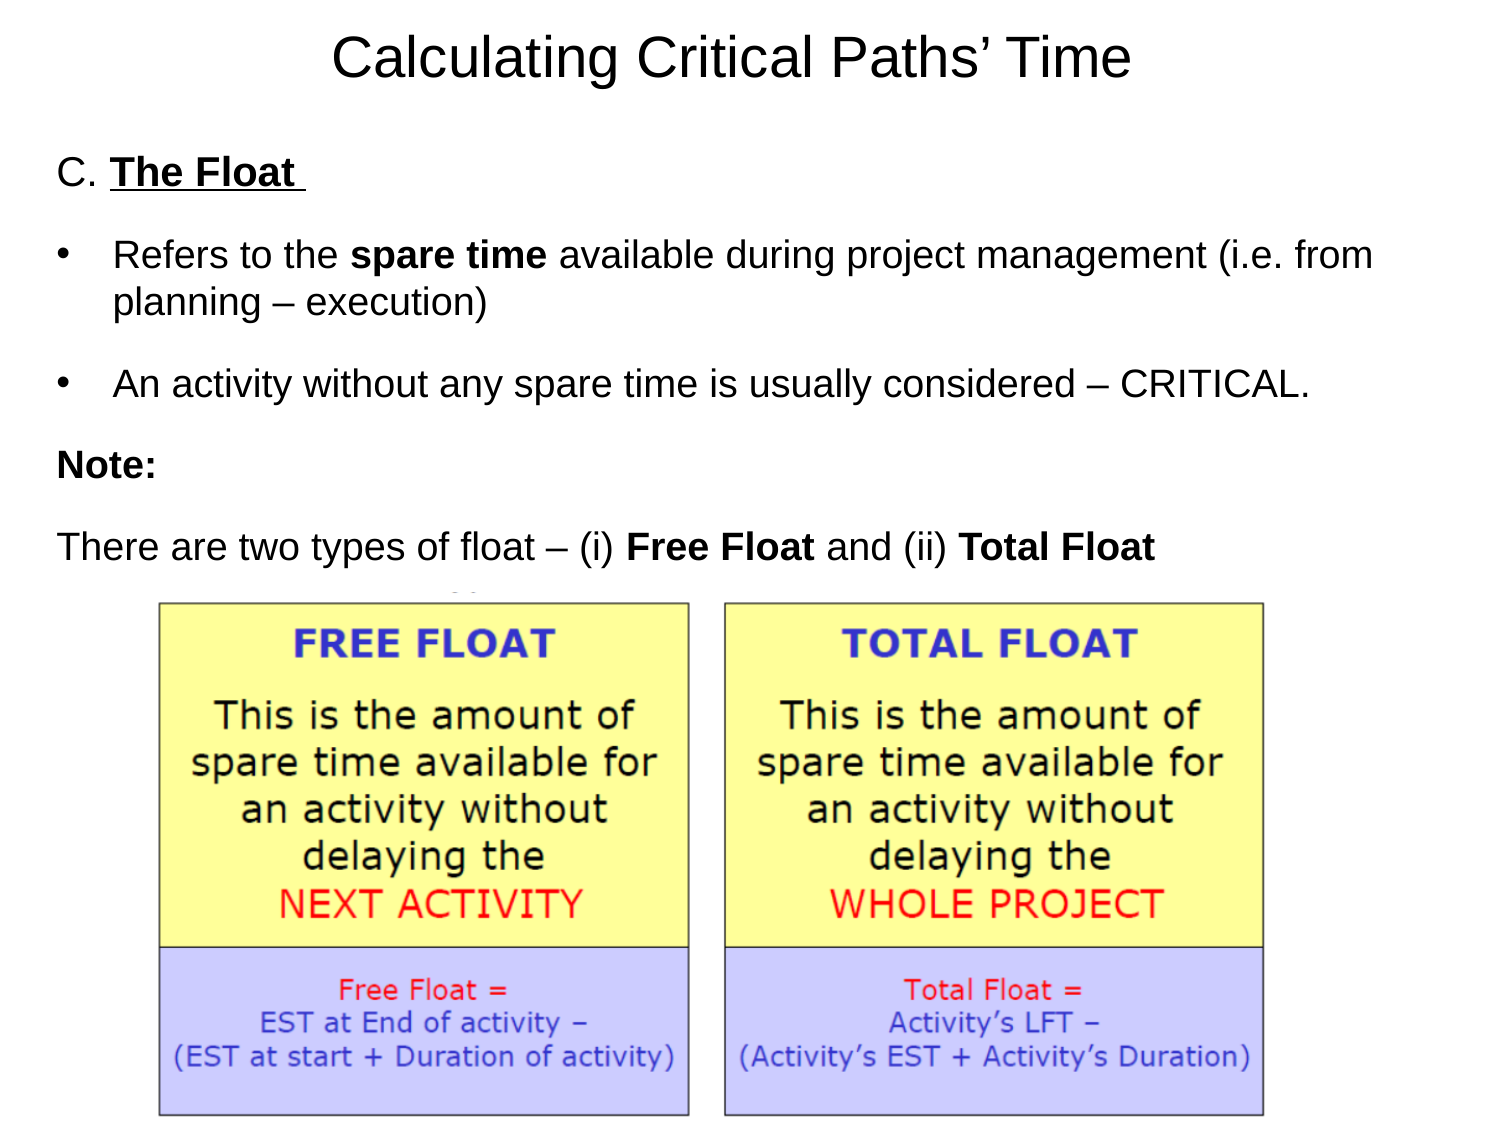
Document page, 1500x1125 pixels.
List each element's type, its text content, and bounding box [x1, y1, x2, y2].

list C. The Float Refers to the spare time available during project management (i.e. from planning – execution) An activity without any spare time is usually considered – CRITICAL. Note: There are two types of float – (i) Free Float and (ii) Total Float [41, 137, 1459, 965]
picture [150, 592, 1273, 1125]
title Calculating Critical Paths’ Time [77, 7, 1388, 102]
